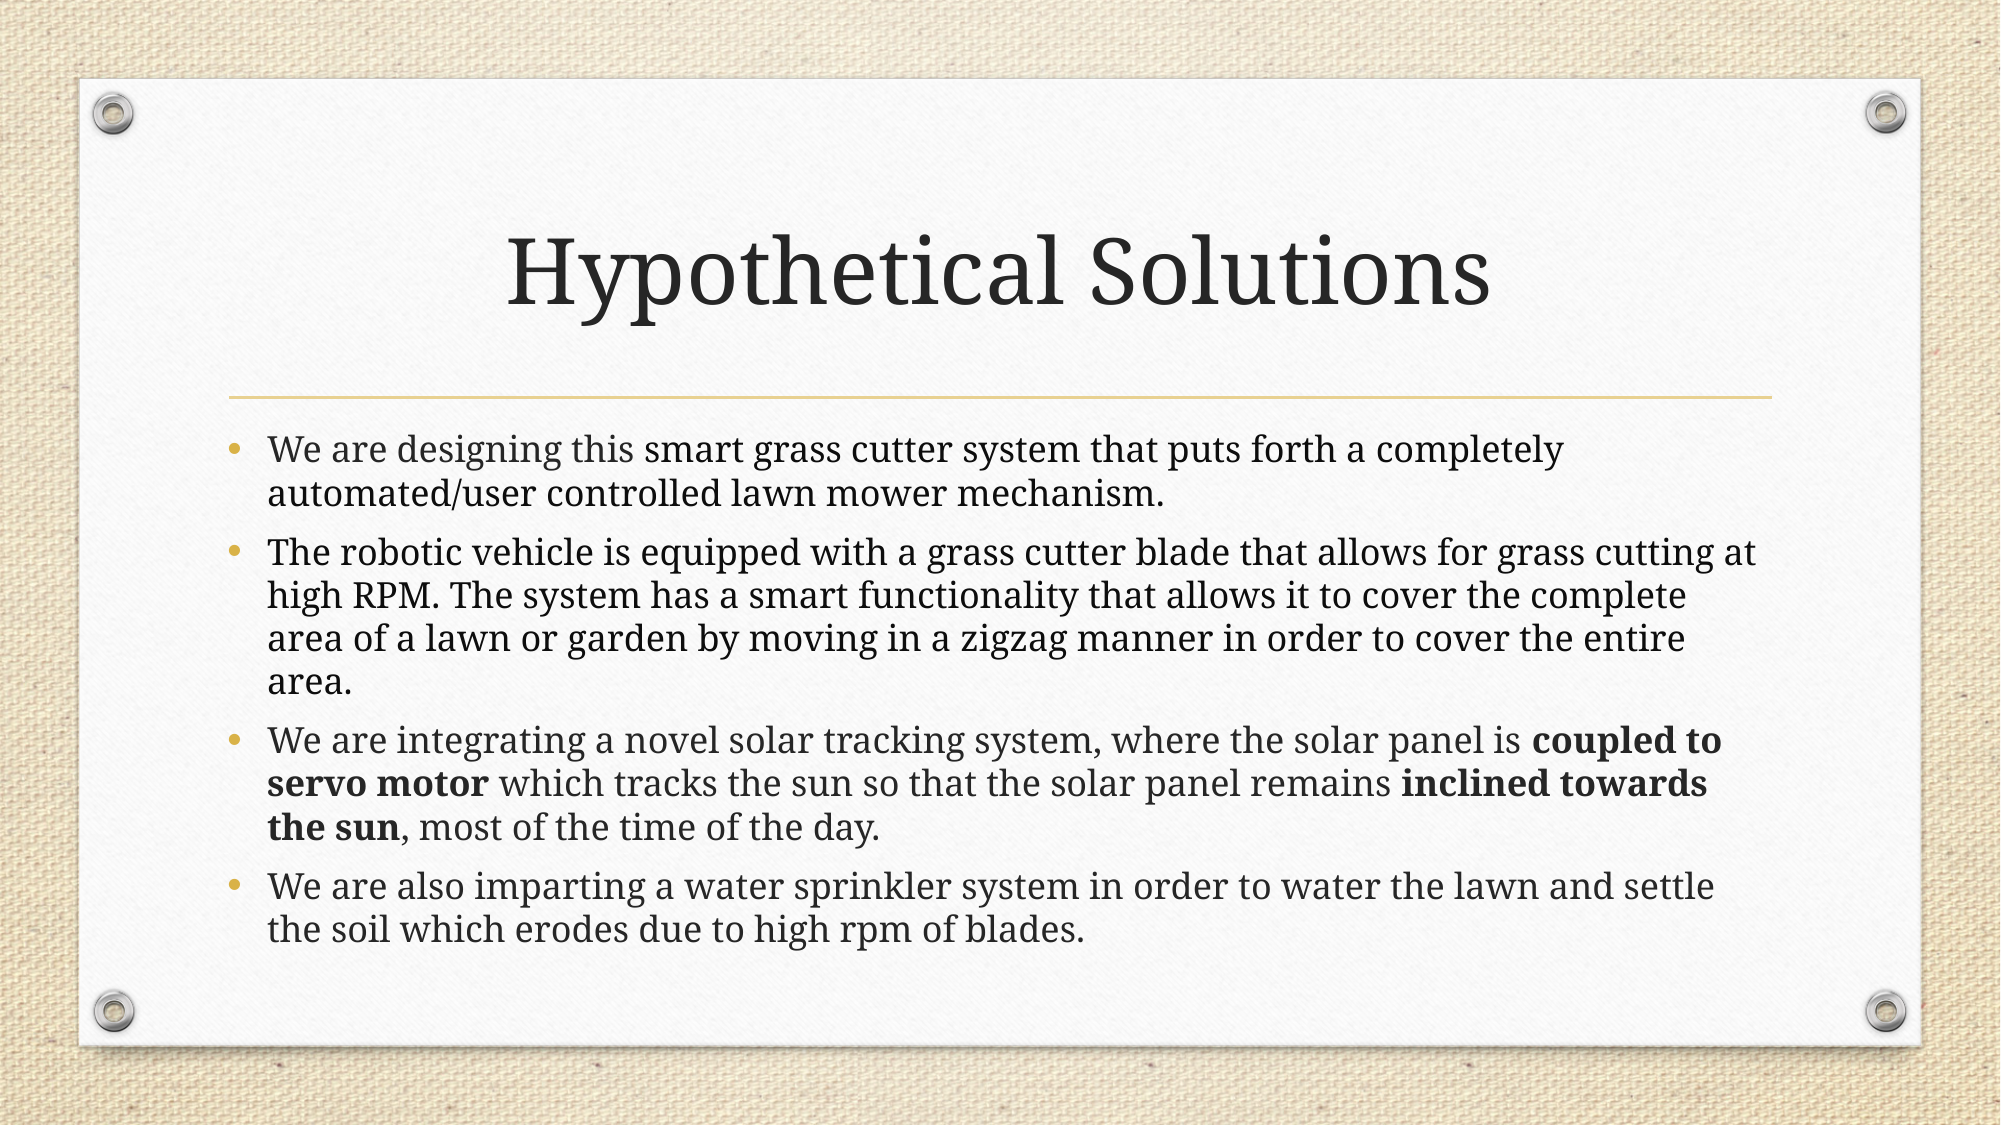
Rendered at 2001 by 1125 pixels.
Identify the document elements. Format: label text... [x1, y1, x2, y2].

title Hypothetical Solutions [212, 161, 1788, 375]
picture [0, 0, 2001, 1125]
list We are designing this smart grass cutter system that puts forth a completely automated/user controlled lawn mower mechanism. The robotic vehicle is equipped with a grass cutter blade that allows for grass cutting at high RPM. The system has a smart functionality that allows it to cover the complete area of a lawn or garden by moving in a zigzag manner in order to cover the entire area. We are integrating a novel solar tracking system, where the solar panel is coupled to servo motor which tracks the sun so that the solar panel remains inclined towards the sun, most of the time of the day. We are also imparting a water sprinkler system in order to water the lawn and settle the soil which erodes due to high rpm of blades. [212, 419, 1788, 964]
